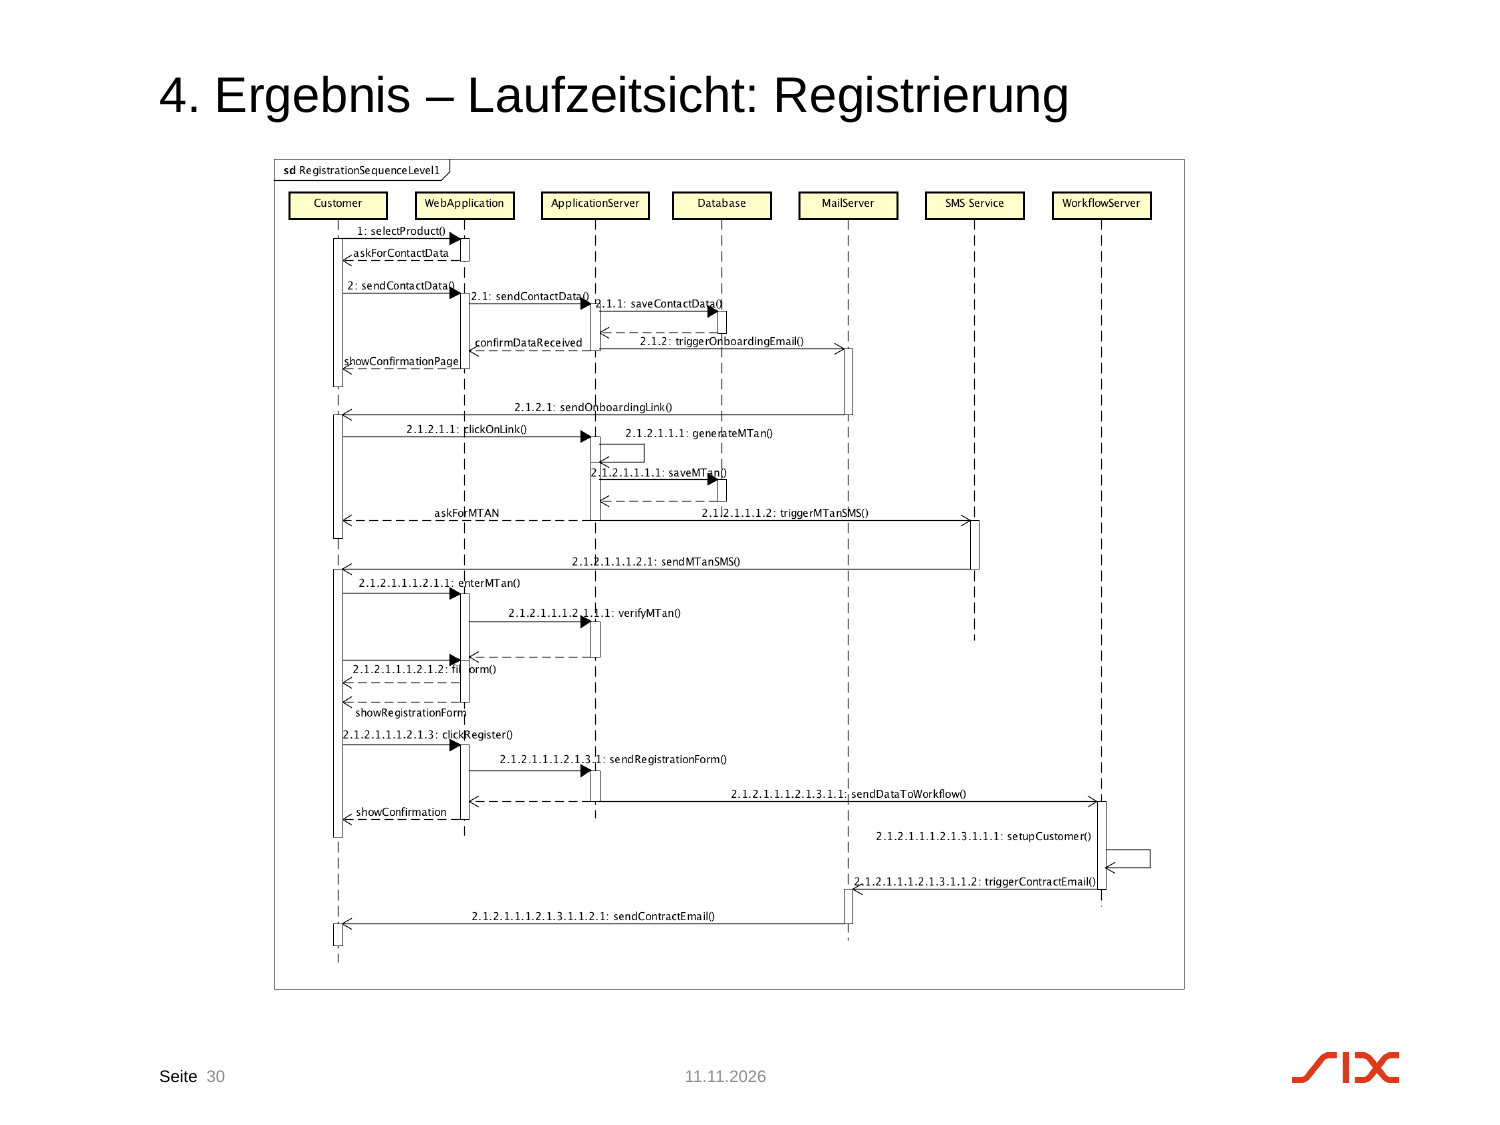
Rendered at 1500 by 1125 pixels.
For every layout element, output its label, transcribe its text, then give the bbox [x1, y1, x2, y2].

slide_number 30 [206, 1065, 308, 1086]
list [265, 150, 1192, 997]
picture [1292, 1052, 1399, 1083]
title 4. Ergebnis – Laufzeitsicht: Registrierung [159, 62, 1400, 173]
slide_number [685, 1065, 987, 1086]
